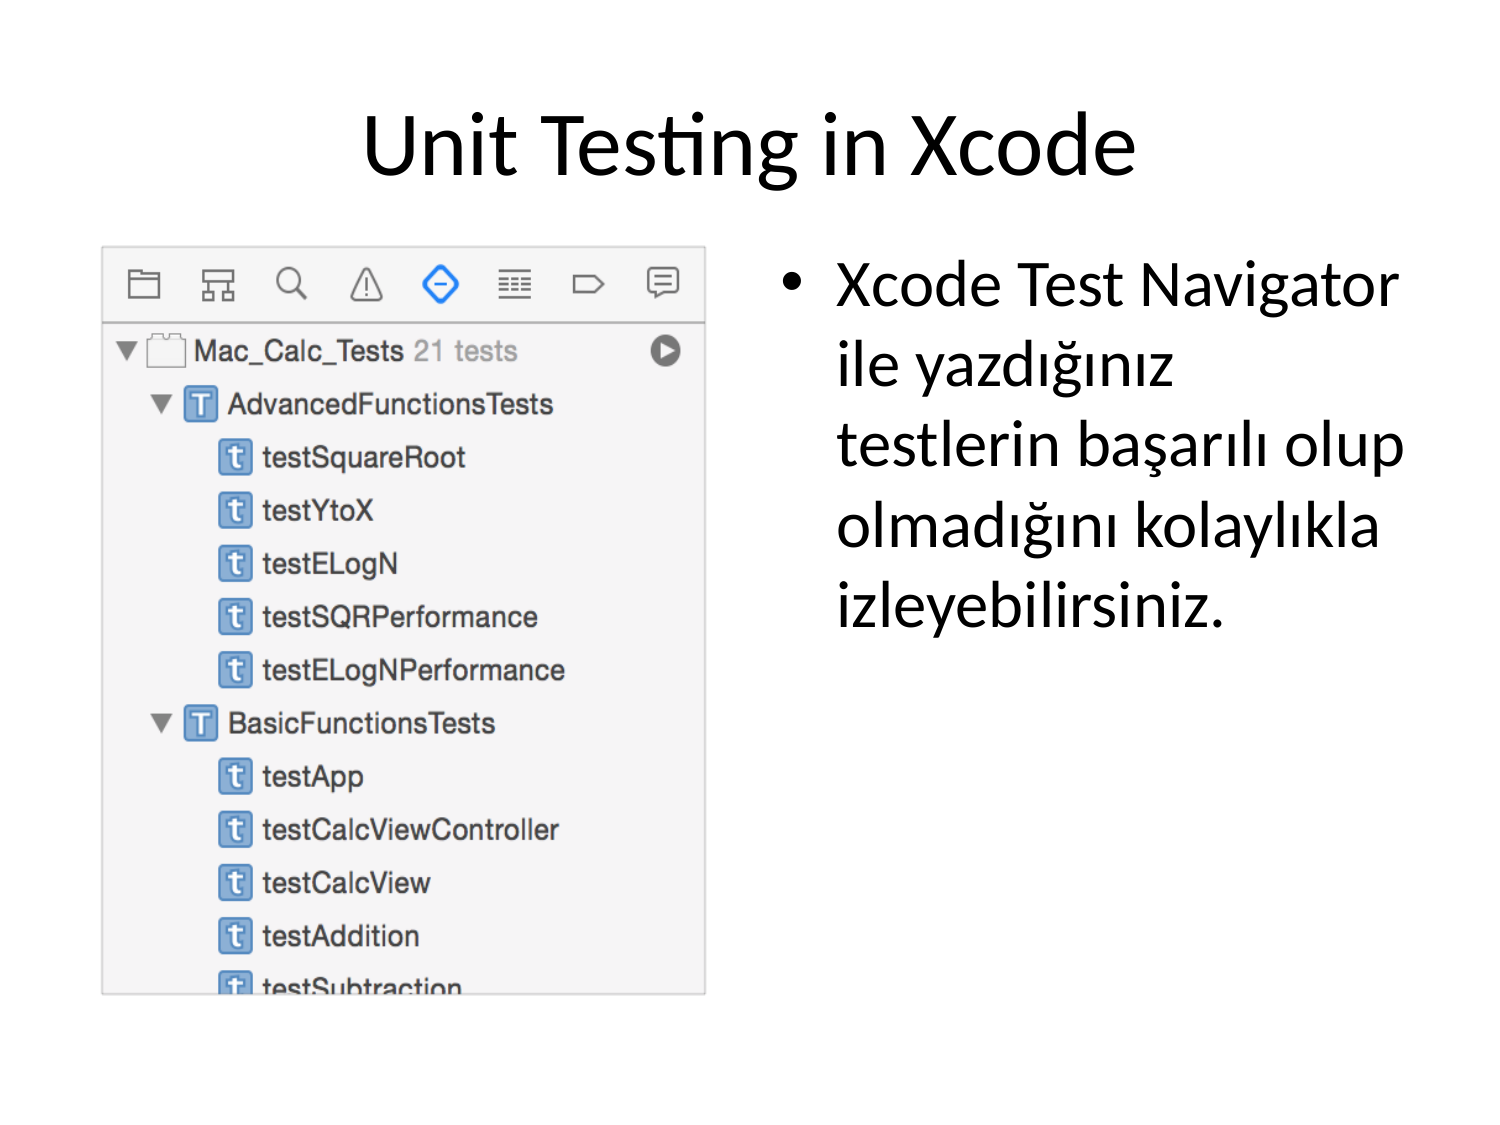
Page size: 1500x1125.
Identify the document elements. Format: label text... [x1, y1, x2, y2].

title Unit Testing in Xcode [75, 45, 1425, 233]
list Xcode Test Navigator ile yazdığınız testlerin başarılı olup olmadığını kolaylıkla izleyebilirsiniz. [765, 232, 1425, 1005]
picture [74, 238, 725, 1006]
